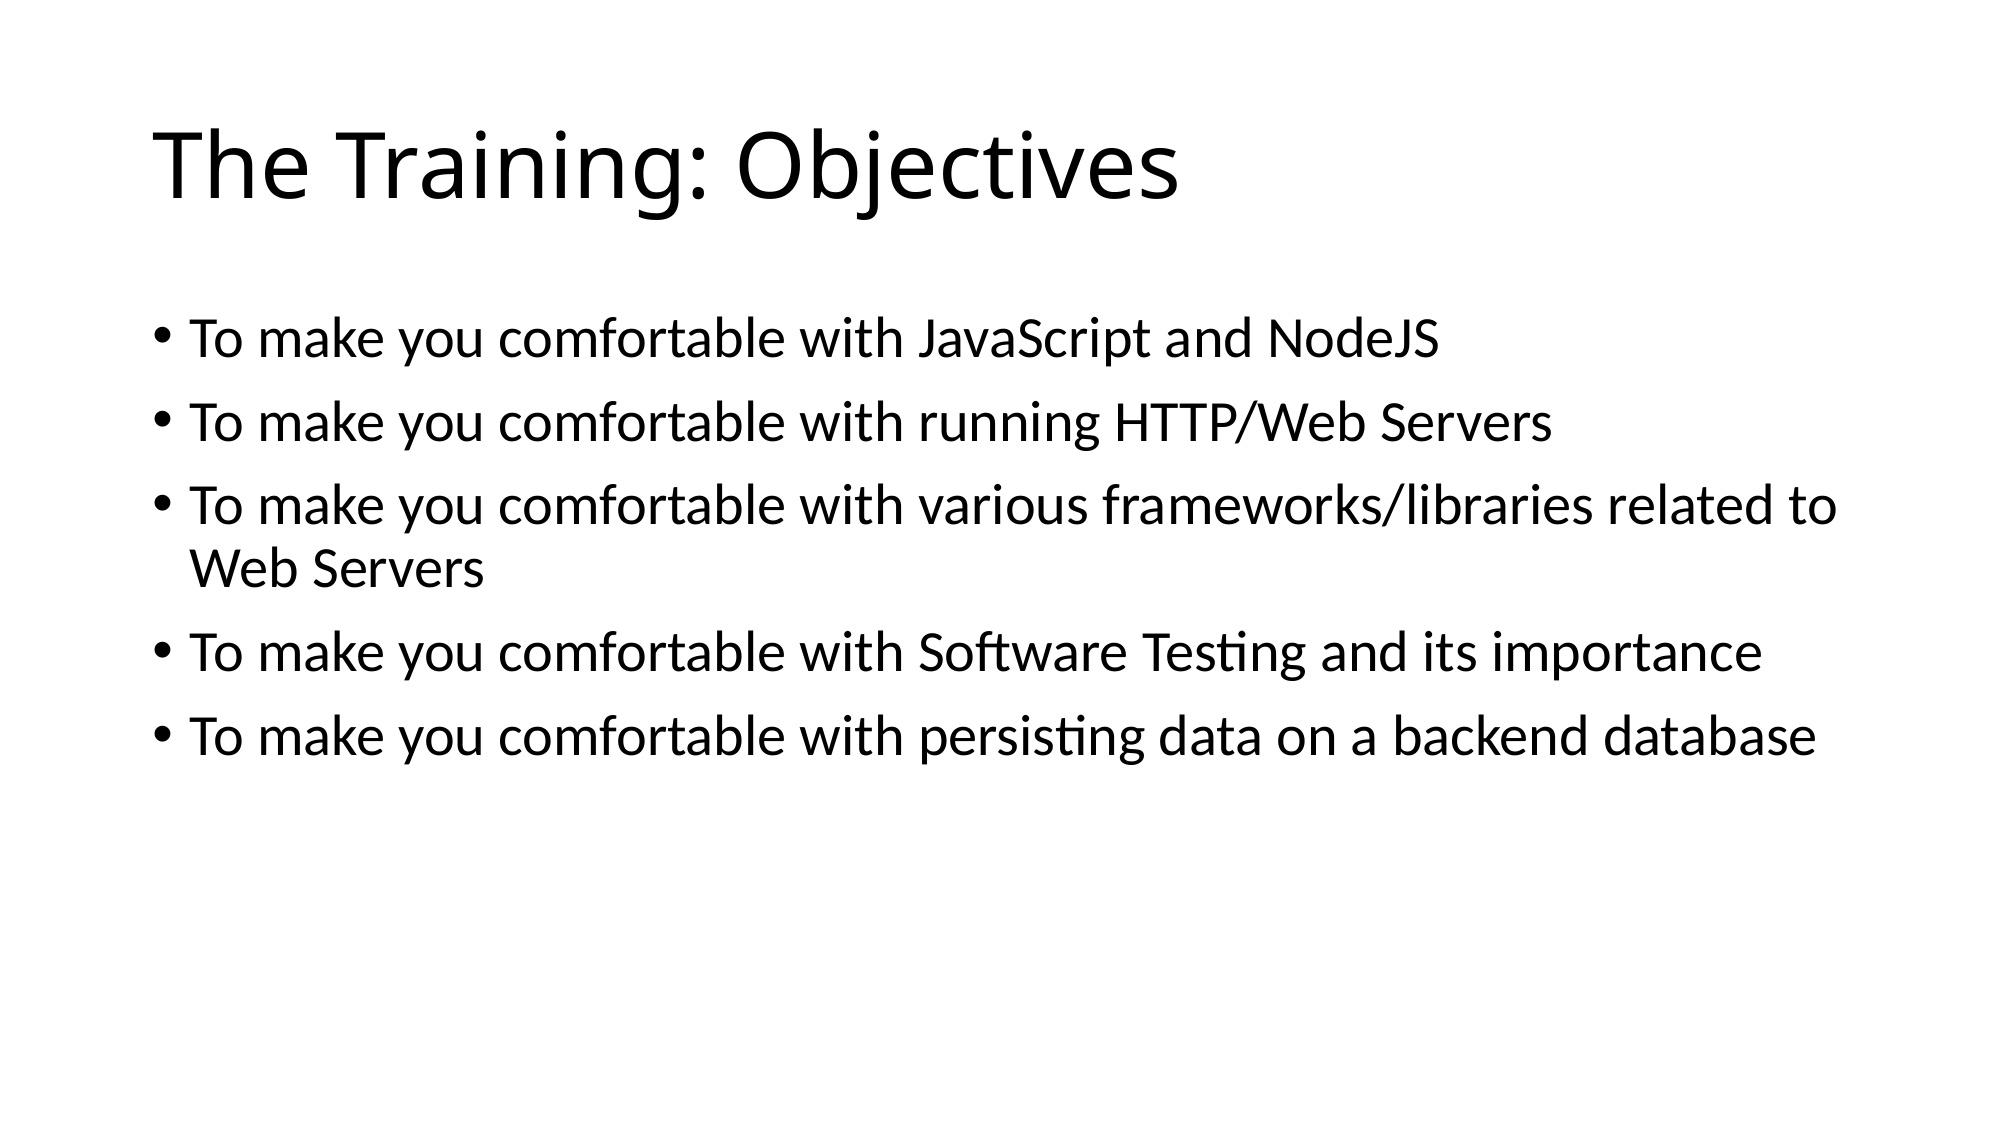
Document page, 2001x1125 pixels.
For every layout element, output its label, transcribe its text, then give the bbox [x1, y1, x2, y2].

title The Training: Objectives [137, 59, 1863, 278]
list To make you comfortable with JavaScript and NodeJS To make you comfortable with running HTTP/Web Servers To make you comfortable with various frameworks/libraries related to Web Servers To make you comfortable with Software Testing and its importance To make you comfortable with persisting data on a backend database [137, 299, 1863, 1014]
